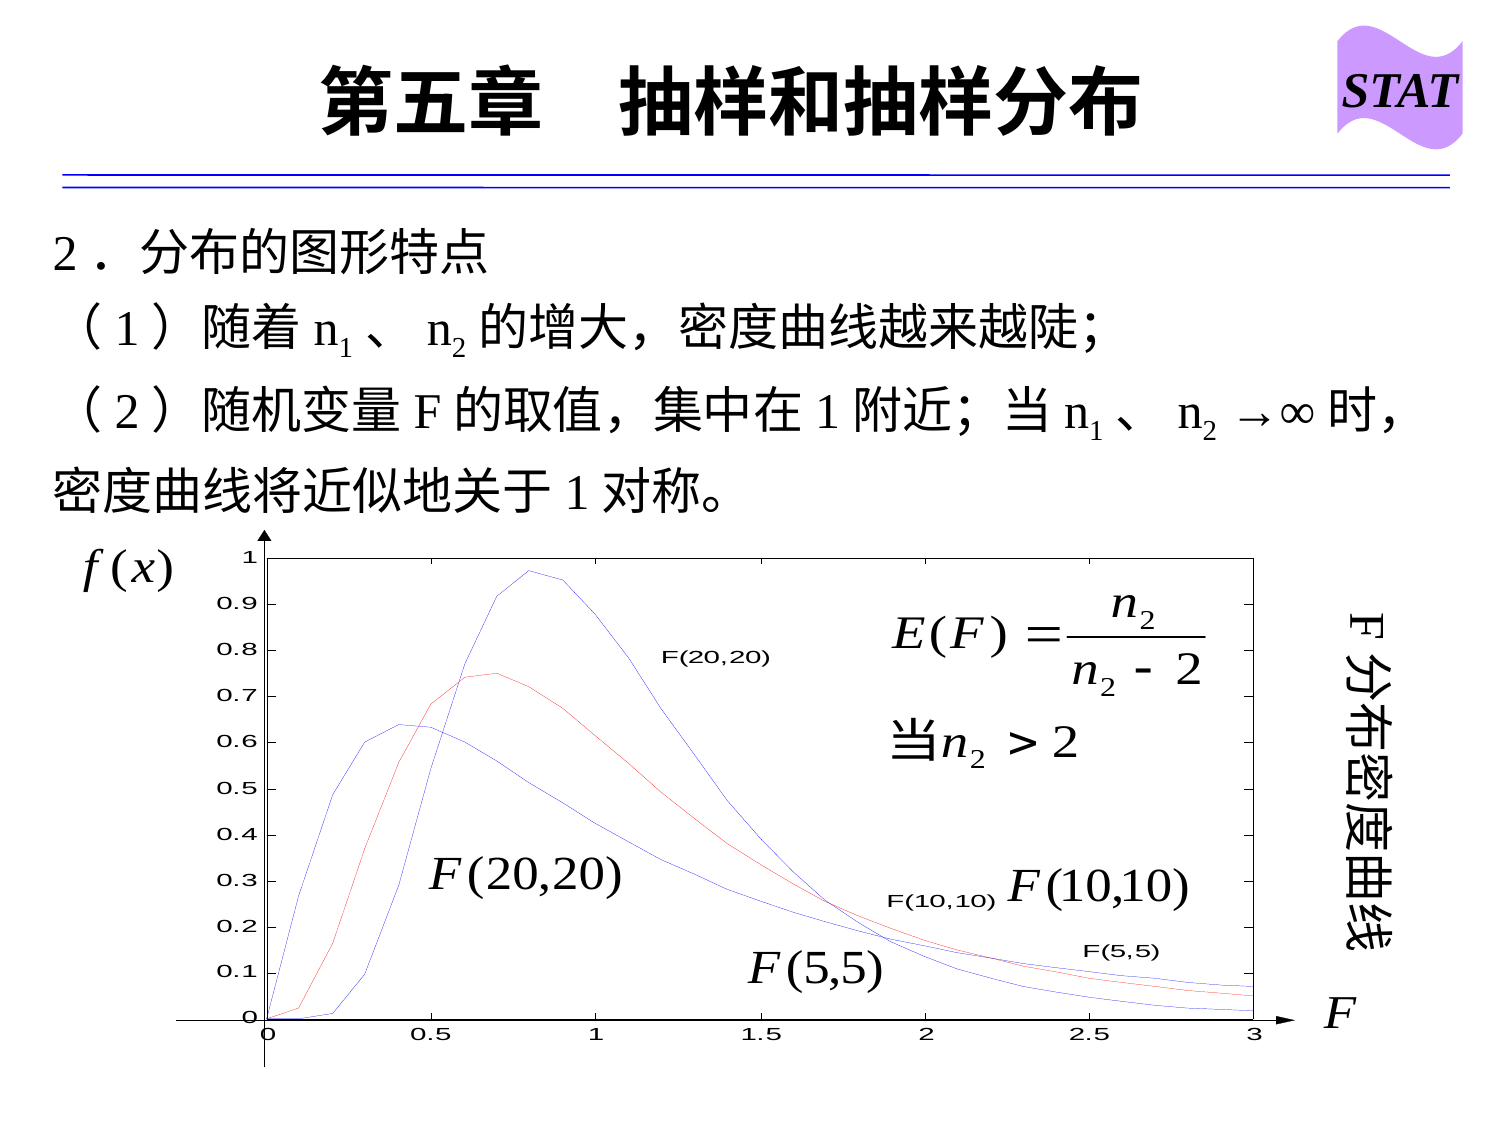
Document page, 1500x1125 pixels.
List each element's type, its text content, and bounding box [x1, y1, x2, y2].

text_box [1313, 985, 1372, 1038]
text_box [418, 845, 632, 910]
text_box F分布密度曲线 [1380, 597, 1408, 1000]
title 第五章 抽样和抽样分布 [74, 49, 1388, 151]
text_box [737, 940, 893, 1004]
text_box STAT [1337, 25, 1463, 150]
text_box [997, 857, 1202, 922]
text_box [64, 538, 185, 603]
picture [100, 514, 1377, 1083]
subtitle 2．分布的图形特点 （1）随着n1、n2的增大，密度曲线越来越陡； （2）随机变量F的取值，集中在1附近；当n1、n2 →∞时，密度曲线将近似地关于1对称。 [37, 199, 1463, 1088]
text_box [881, 573, 1216, 777]
